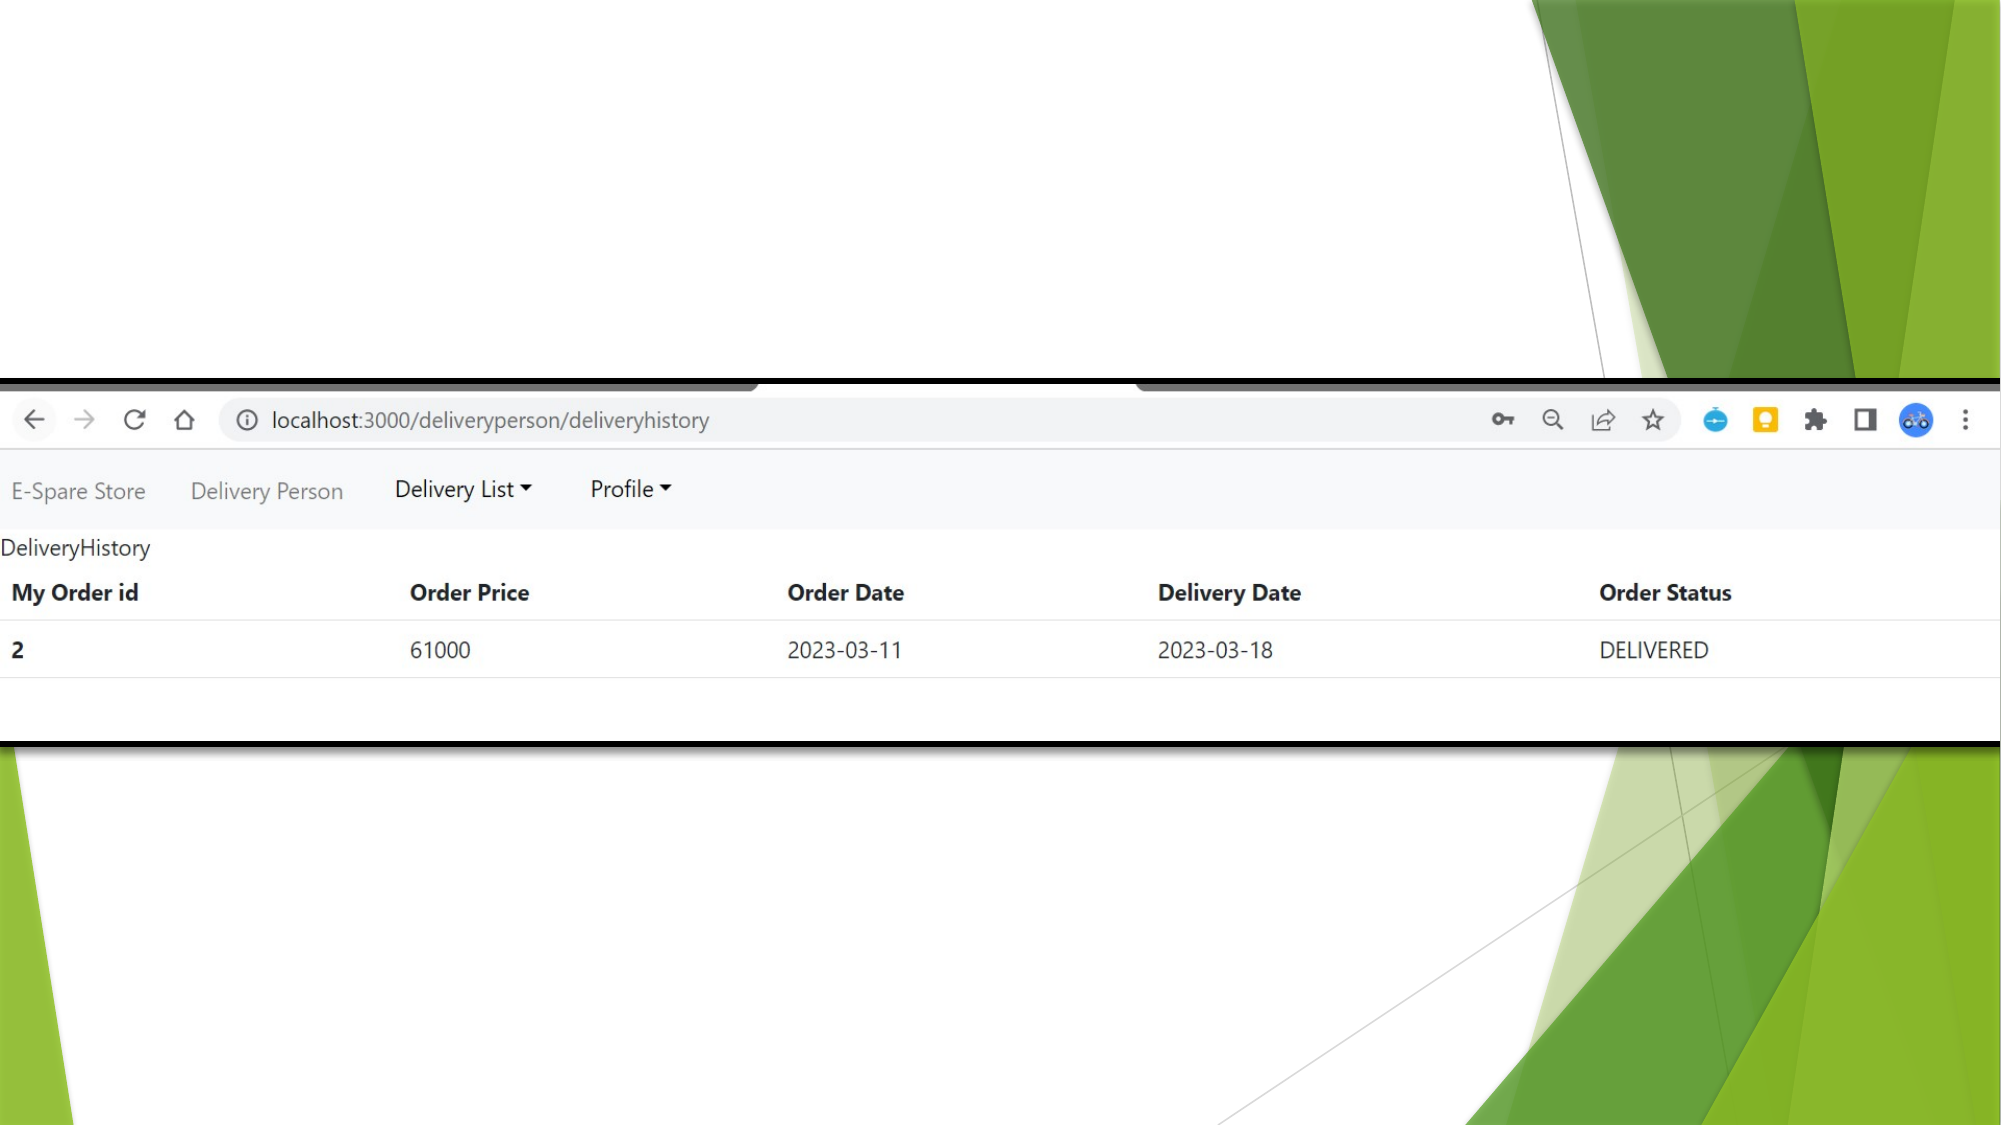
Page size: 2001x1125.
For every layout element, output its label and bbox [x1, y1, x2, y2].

picture [0, 383, 2000, 742]
